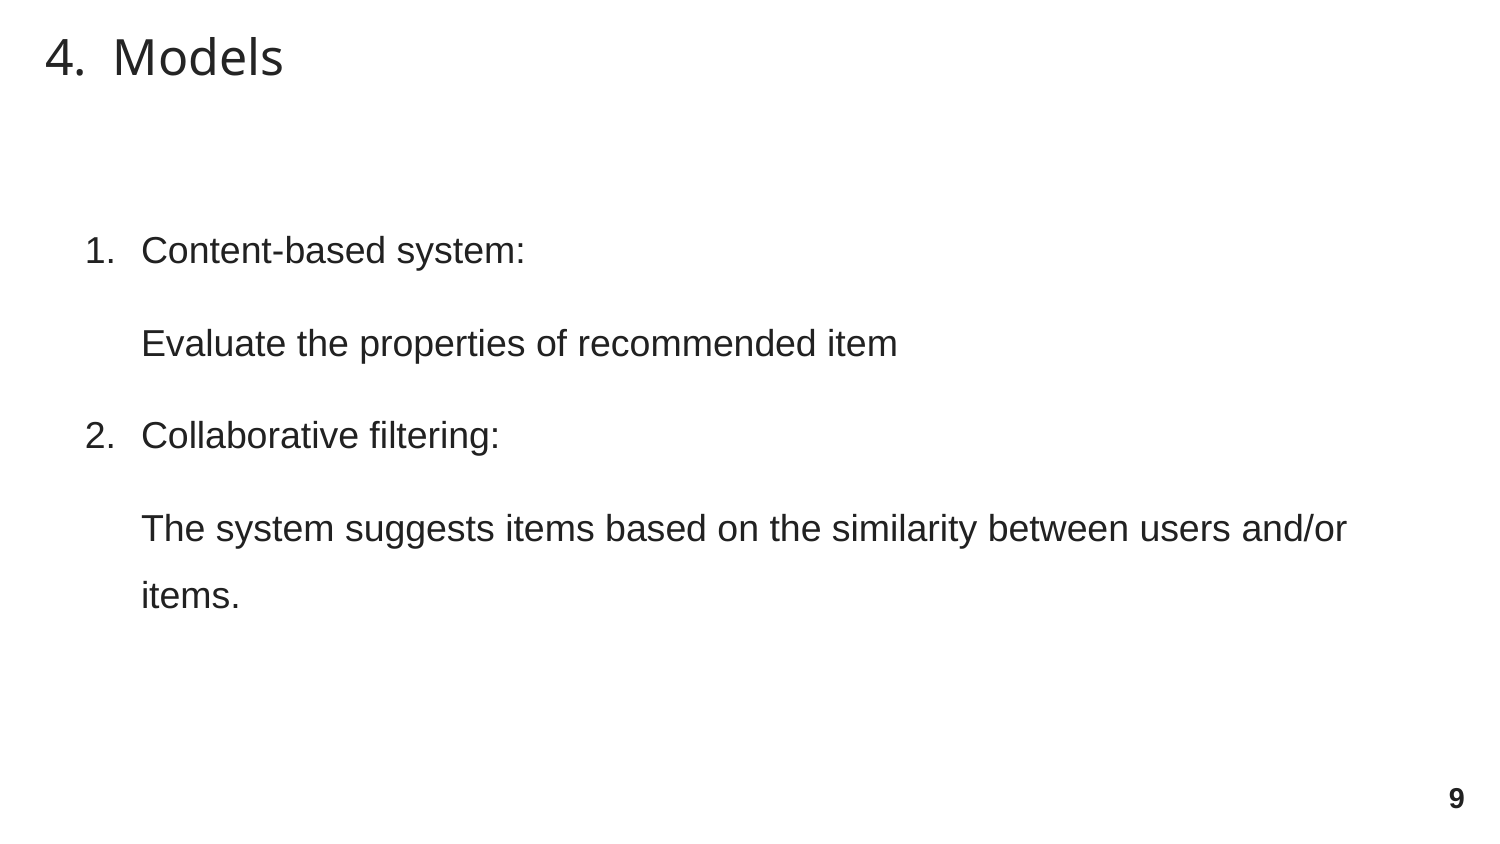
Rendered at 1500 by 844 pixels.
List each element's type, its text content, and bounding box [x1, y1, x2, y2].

slide_number ‹#› [1389, 764, 1480, 830]
text_box 4. Models [30, 28, 453, 101]
list Content-based system: Evaluate the properties of recommended item Collaborative filtering: The system suggests items based on the similarity between users and/or items. [51, 189, 1449, 750]
